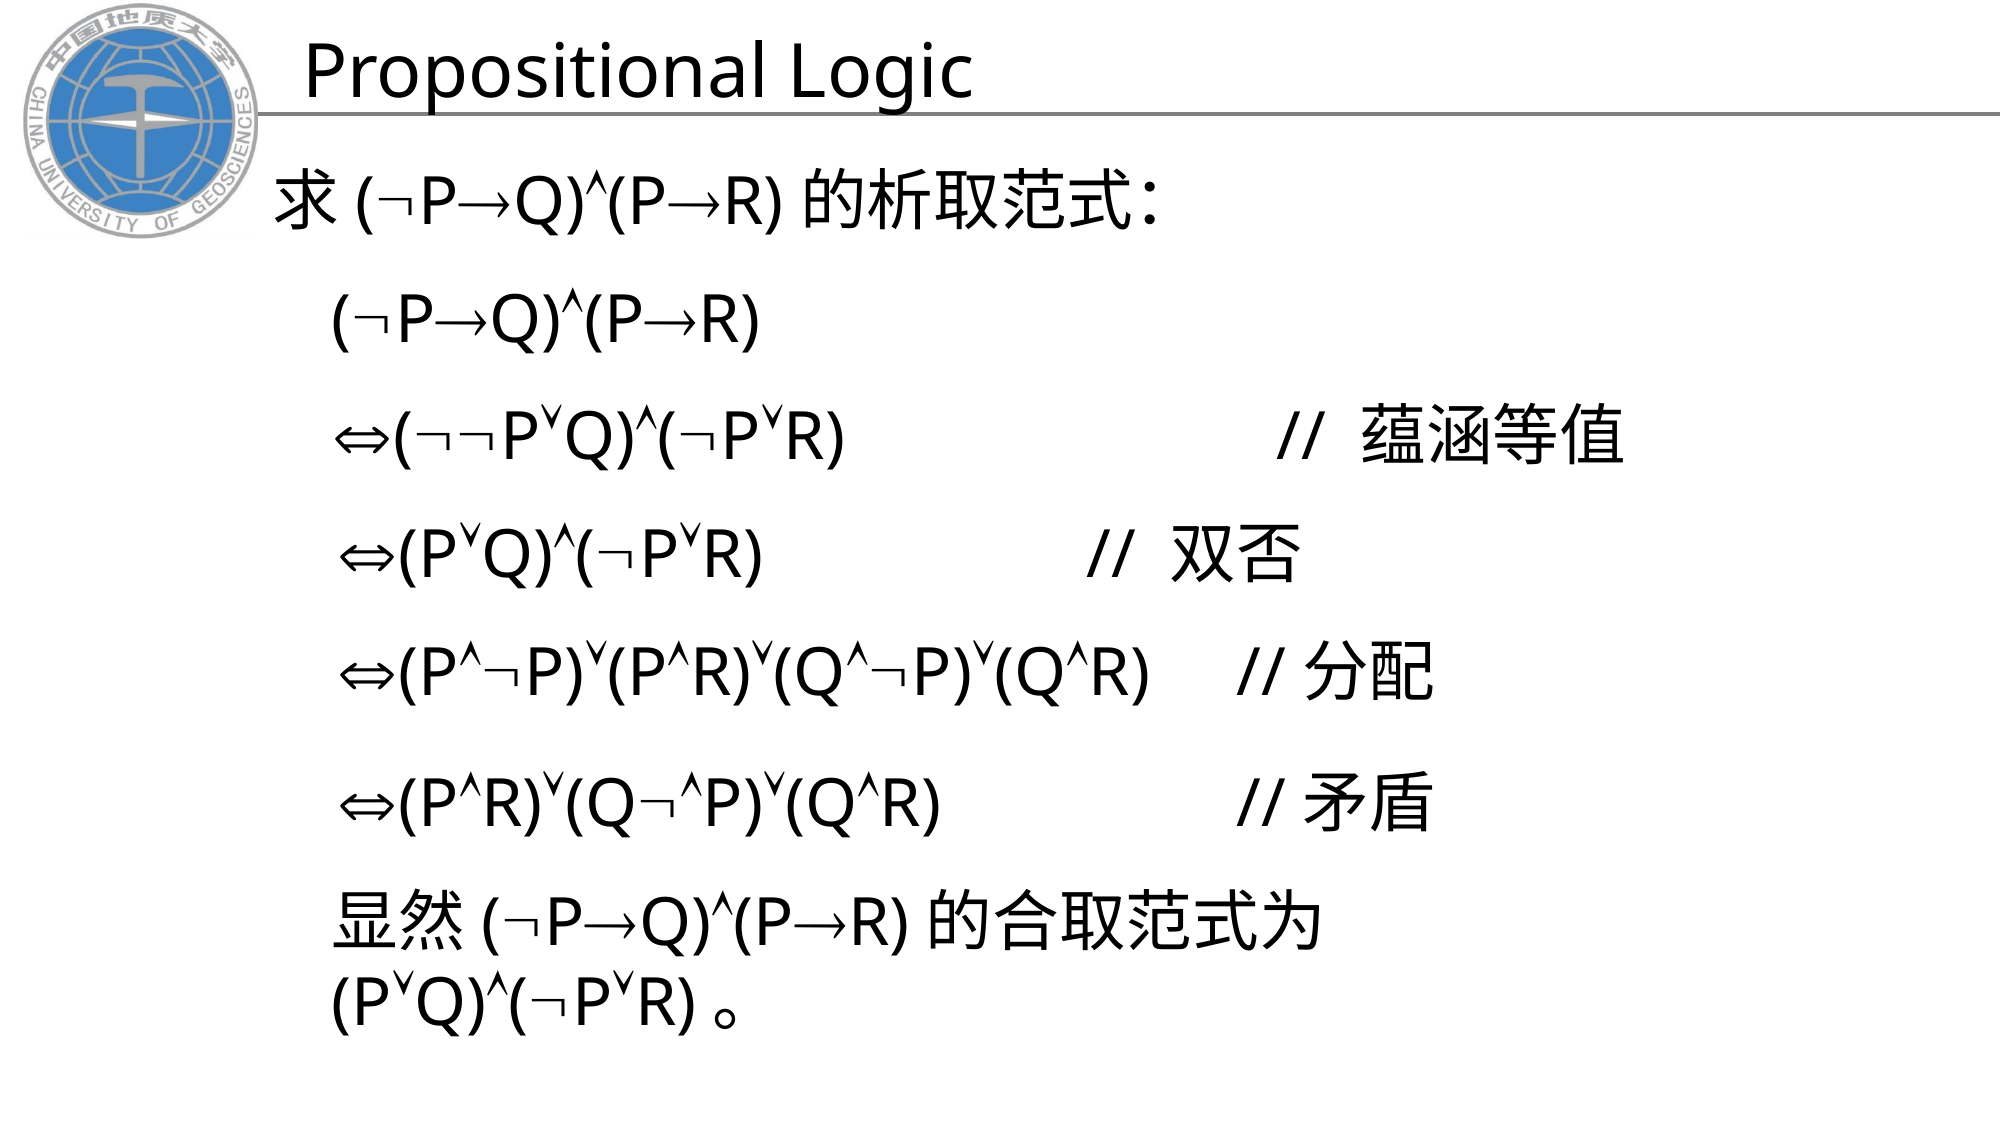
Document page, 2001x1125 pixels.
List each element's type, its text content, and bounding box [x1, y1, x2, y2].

text_box 显然(PQ)(PR)的合取范式为(PQ)(PR)。 [316, 871, 1757, 1047]
text_box (PQ)(PR) [316, 248, 1940, 363]
text_box (PQ)(PR) // 蕴涵等值 [316, 366, 1940, 481]
picture [21, 3, 258, 239]
text_box (PR)(QP)(QR) //矛盾 [171, 732, 1865, 847]
text_box (PP)(PR)(QP)(QR) //分配 [171, 601, 1795, 717]
text_box (PQ)(PR) // 双否 [171, 483, 1828, 599]
text_box Propositional Logic [287, 15, 1233, 120]
text_box 求(PQ)(PR)的析取范式： [257, 130, 1914, 246]
